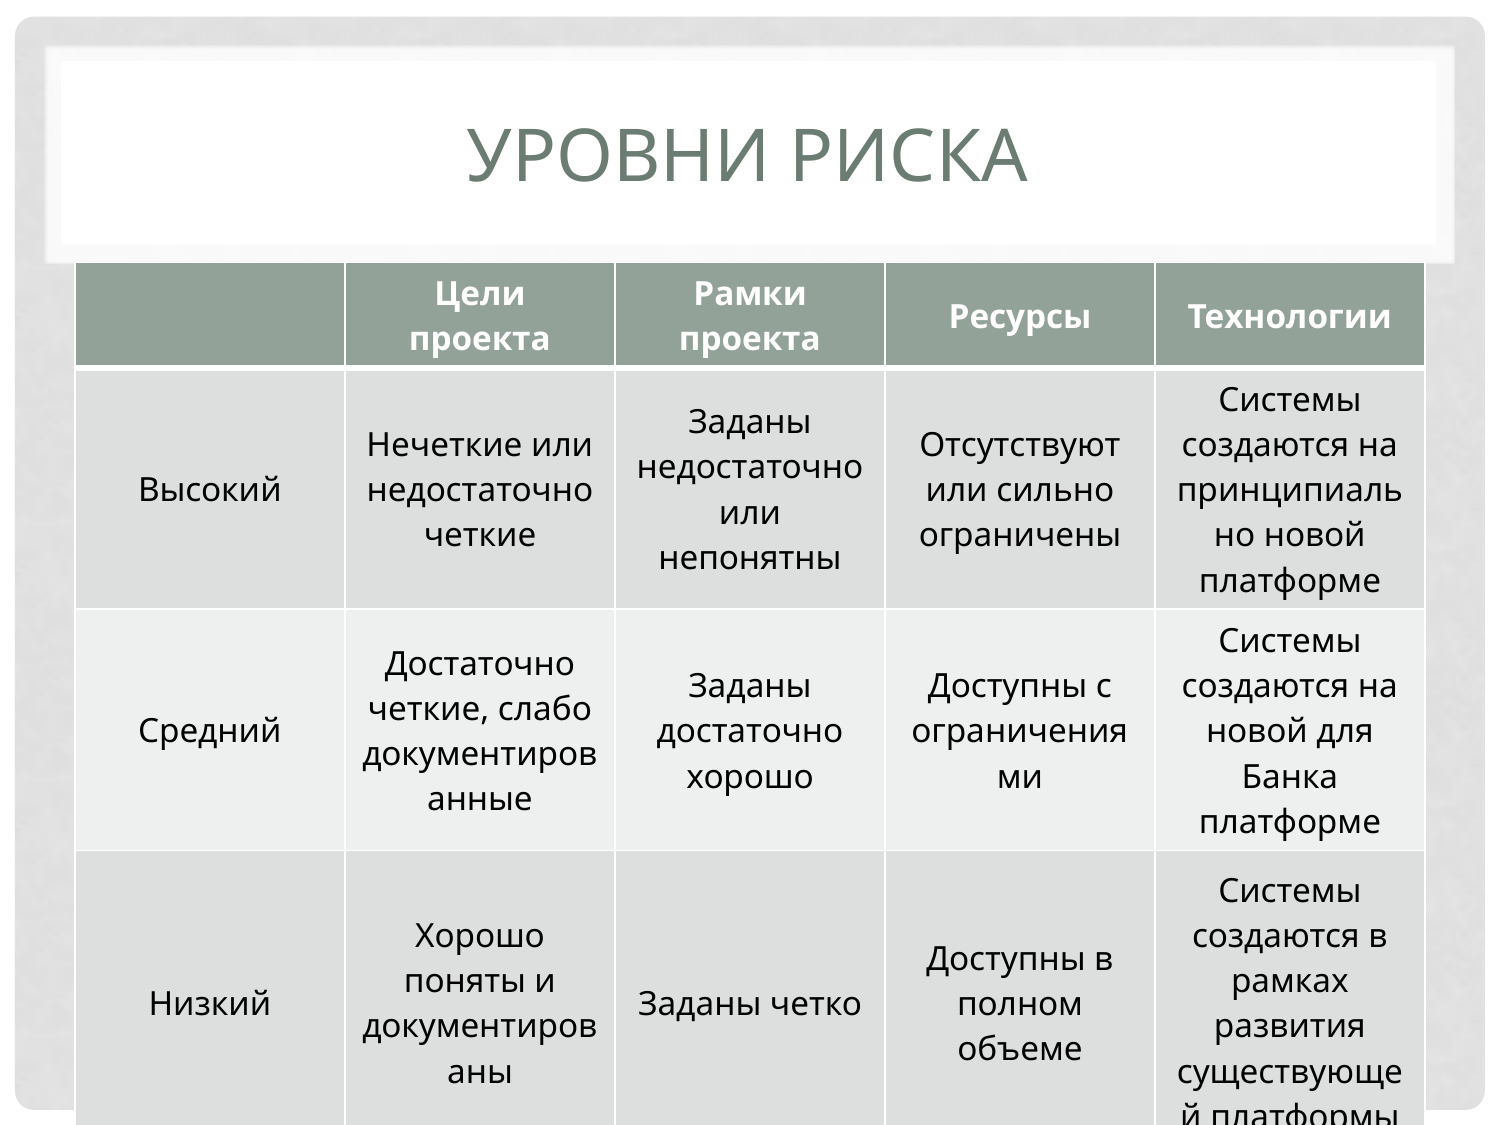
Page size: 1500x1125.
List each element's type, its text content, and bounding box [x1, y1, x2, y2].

table_cell Доступны в полном объеме [886, 851, 1154, 1125]
table_cell Системы создаются в рамках развития существующей платформы [1156, 851, 1424, 1042]
table_cell Заданы достаточно хорошо [616, 610, 884, 850]
table_header Рамки проекта [616, 263, 884, 365]
table_cell Системы создаются на новой для Банка платформе [1156, 610, 1424, 850]
table_cell Заданы четко [616, 851, 884, 1125]
table_cell Хорошо поняты и документированы [346, 851, 614, 1125]
table_cell Достаточно четкие, слабо документированные [346, 610, 614, 850]
table_header Технологии [1156, 263, 1424, 365]
table_cell Отсутствуют или сильно ограничены [886, 371, 1154, 608]
slide_number 146 [1074, 1042, 1425, 1103]
table_header Ресурсы [886, 263, 1154, 365]
table_cell Низкий [76, 851, 344, 1125]
table_cell Системы создаются на принципиально новой платформе [1156, 371, 1424, 608]
table_header Цели проекта [346, 263, 614, 365]
table_cell Средний [76, 610, 344, 850]
table_cell Нечеткие или недостаточно четкие [346, 371, 614, 608]
table_cell Системы создаются в рамках развития существующей платформы [1156, 1103, 1424, 1125]
table_cell Доступны с ограничениями [886, 610, 1154, 850]
title УРОВНИ РИСКА [69, 66, 1425, 238]
table_cell Высокий [76, 371, 344, 608]
table_header [76, 263, 344, 365]
table_cell Заданы недостаточно или непонятны [616, 371, 884, 608]
